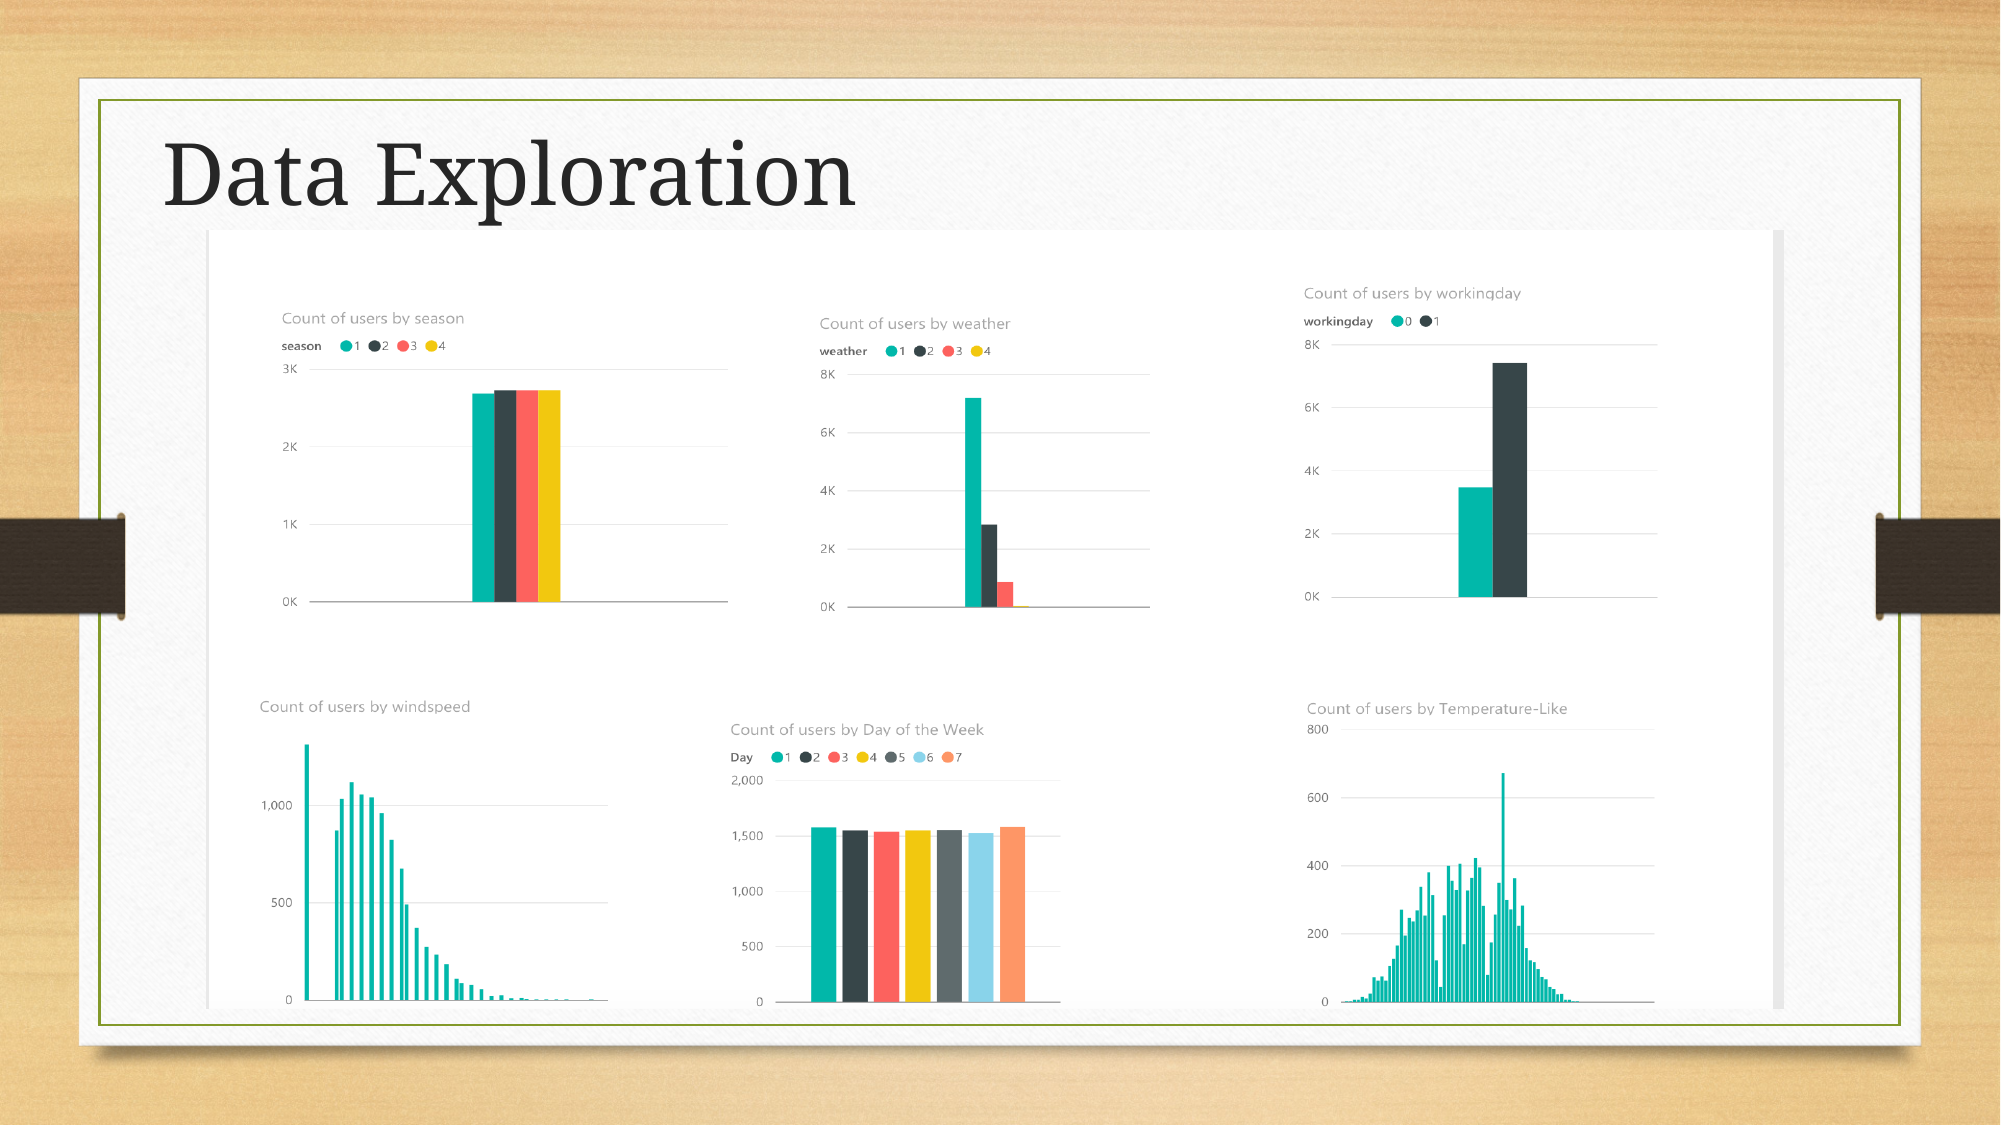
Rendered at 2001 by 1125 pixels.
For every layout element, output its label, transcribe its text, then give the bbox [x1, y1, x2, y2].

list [206, 230, 1784, 1009]
title Data Exploration [95, 111, 925, 231]
picture [0, 0, 2001, 1125]
